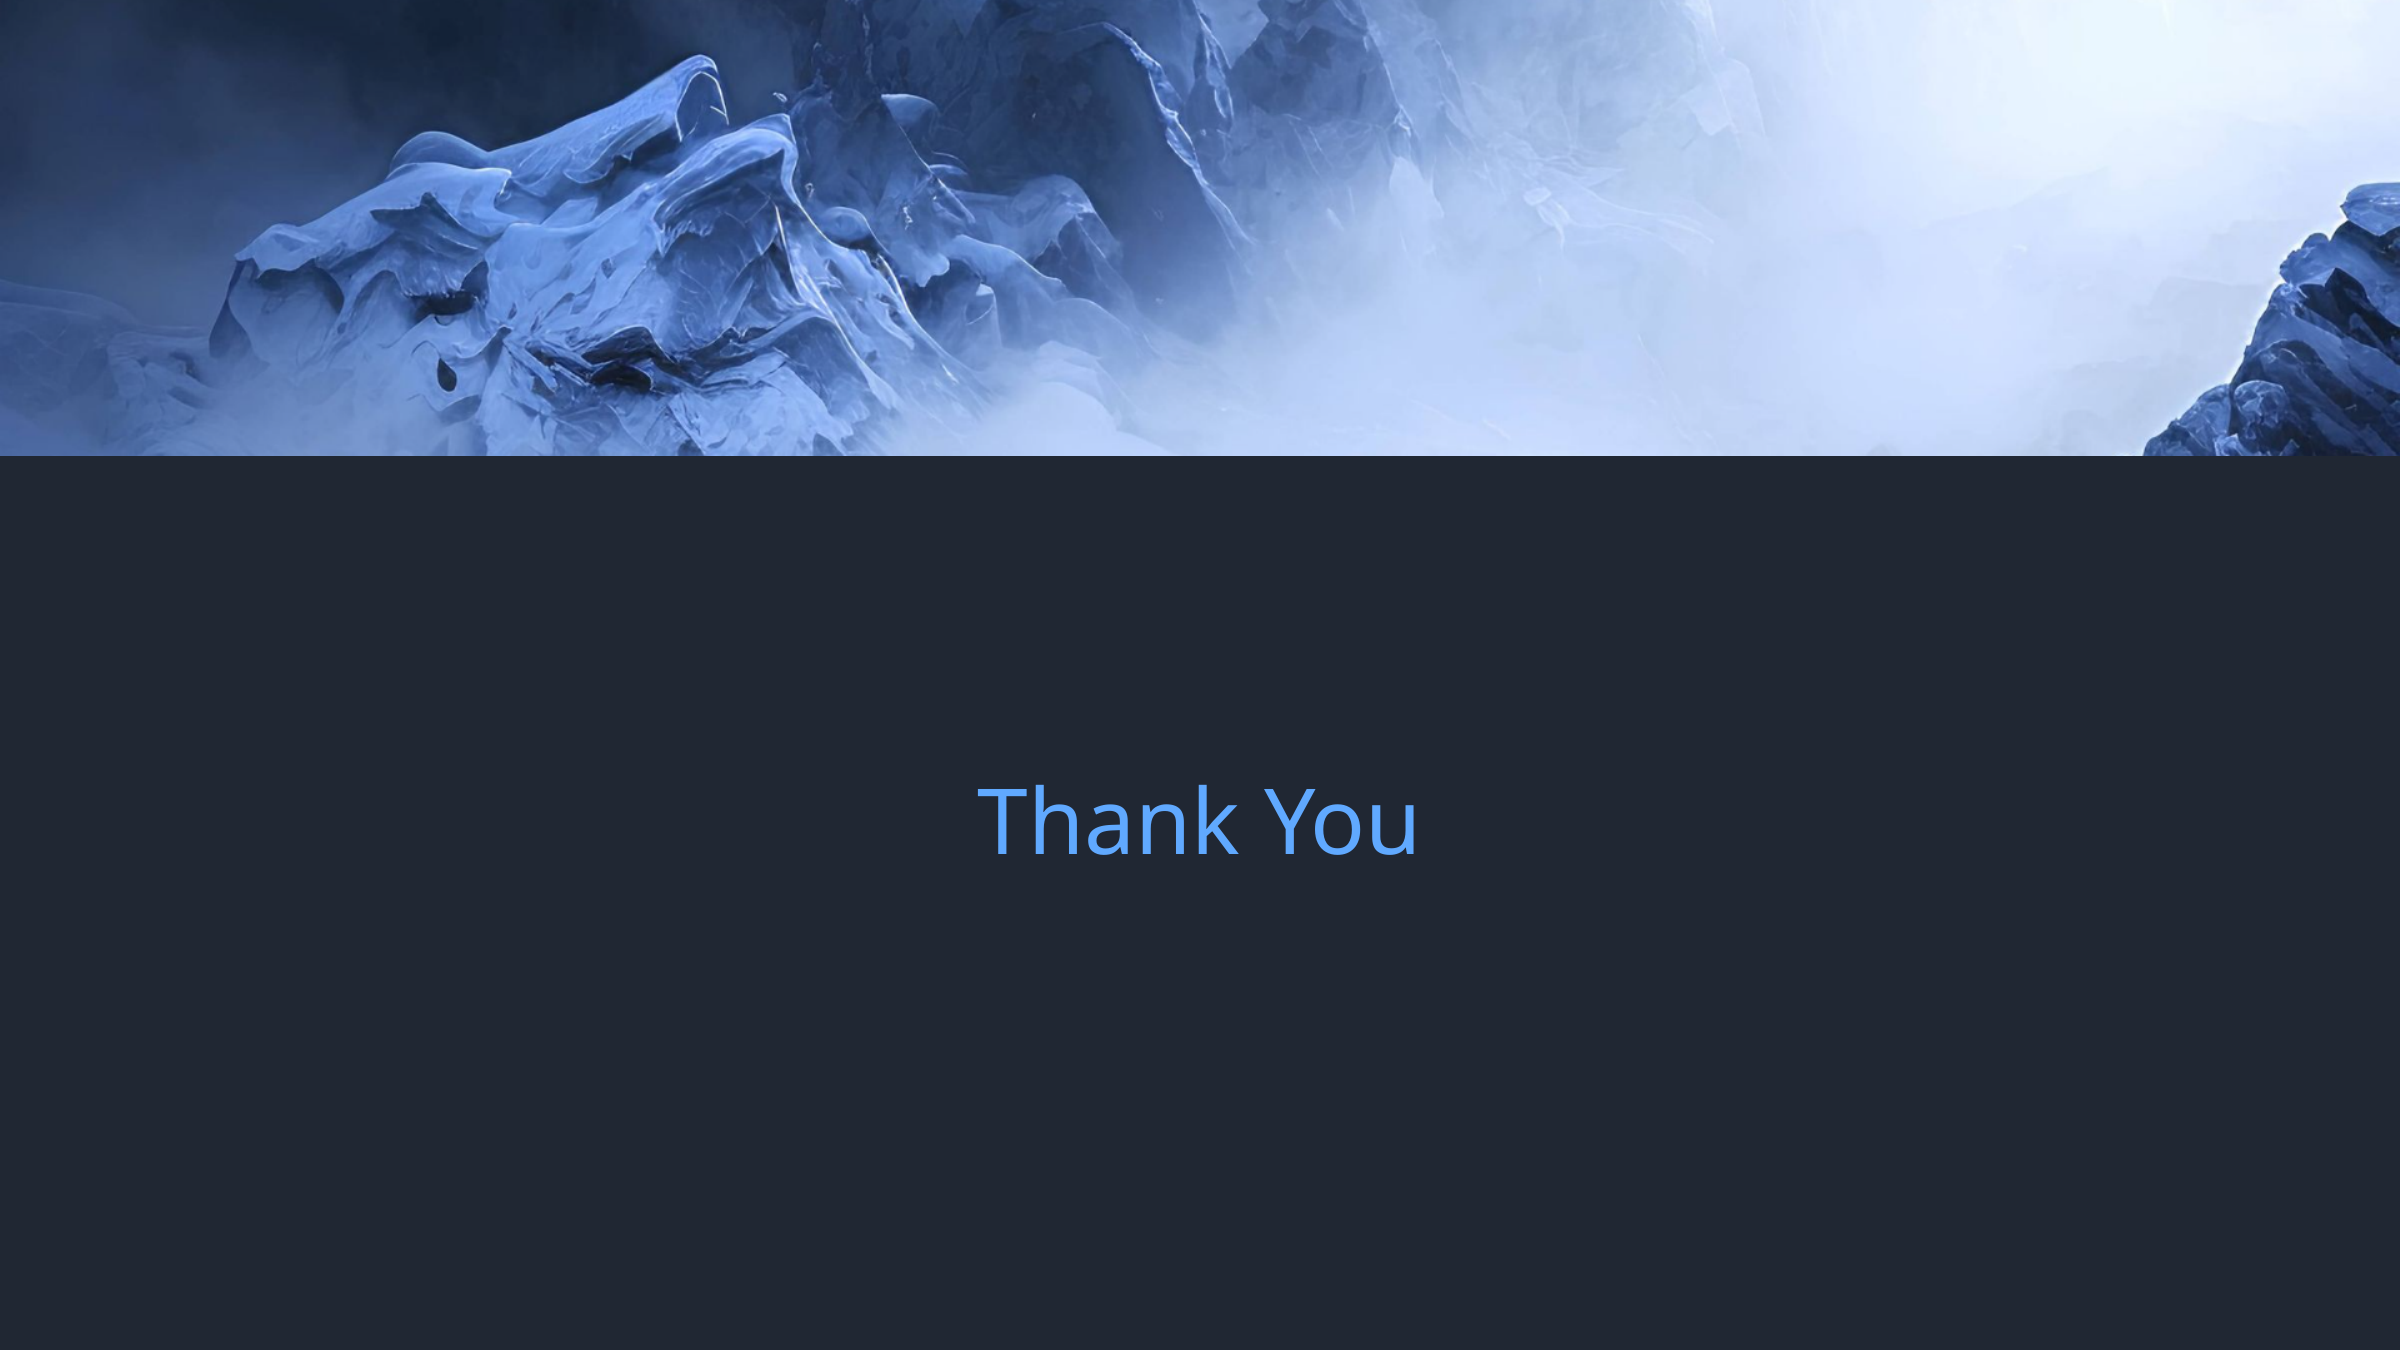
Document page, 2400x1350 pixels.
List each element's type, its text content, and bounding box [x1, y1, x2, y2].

text_box [0, 456, 2400, 1350]
text_box Thank You [665, 751, 1735, 866]
picture [0, 0, 2400, 456]
